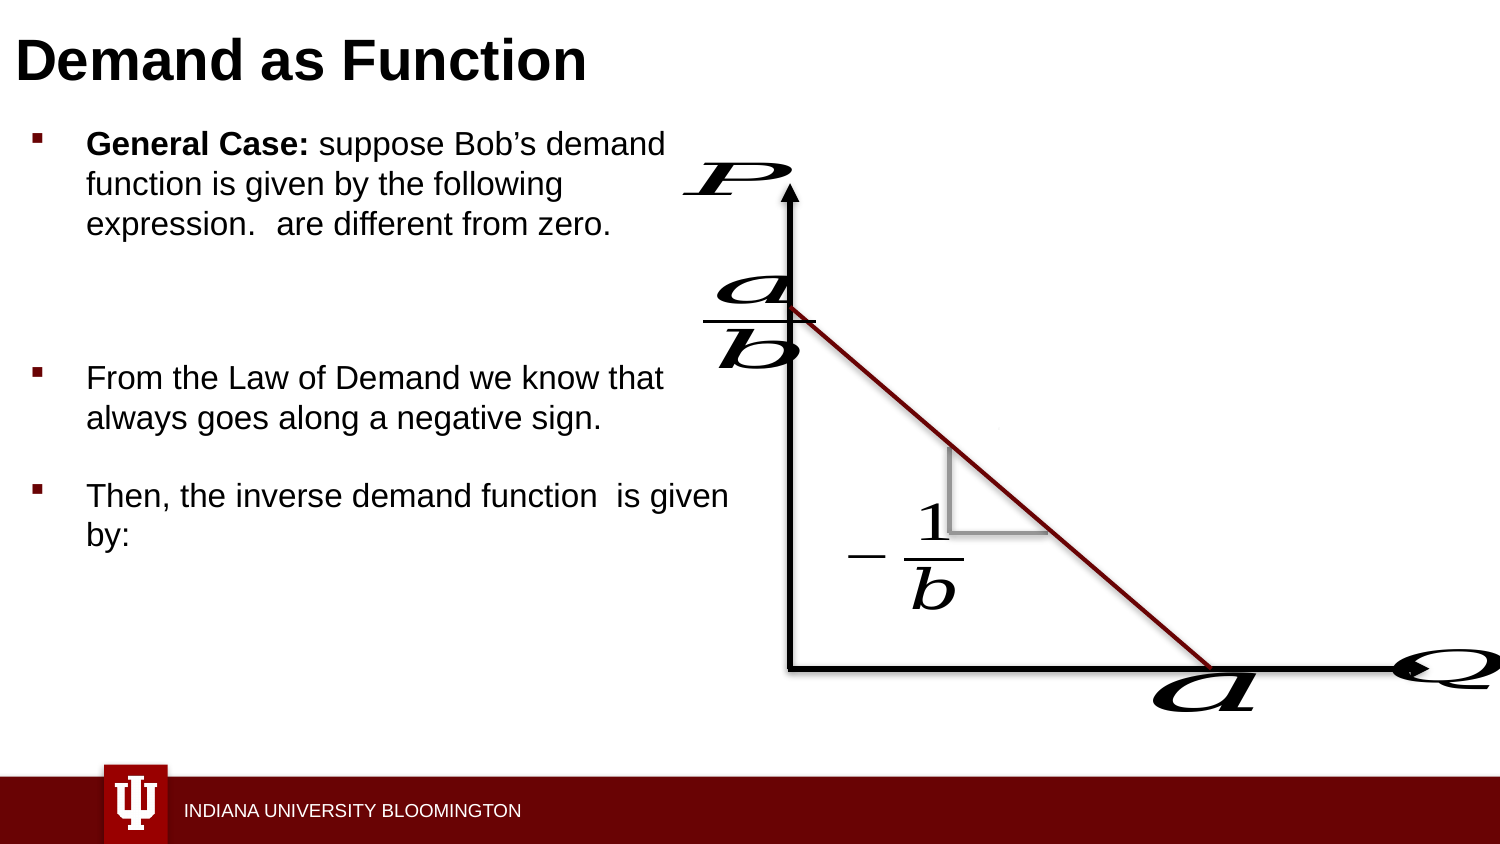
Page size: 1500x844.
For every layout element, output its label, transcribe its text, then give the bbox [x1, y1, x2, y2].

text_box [674, 156, 1500, 730]
title Demand as Function [0, 0, 1500, 115]
